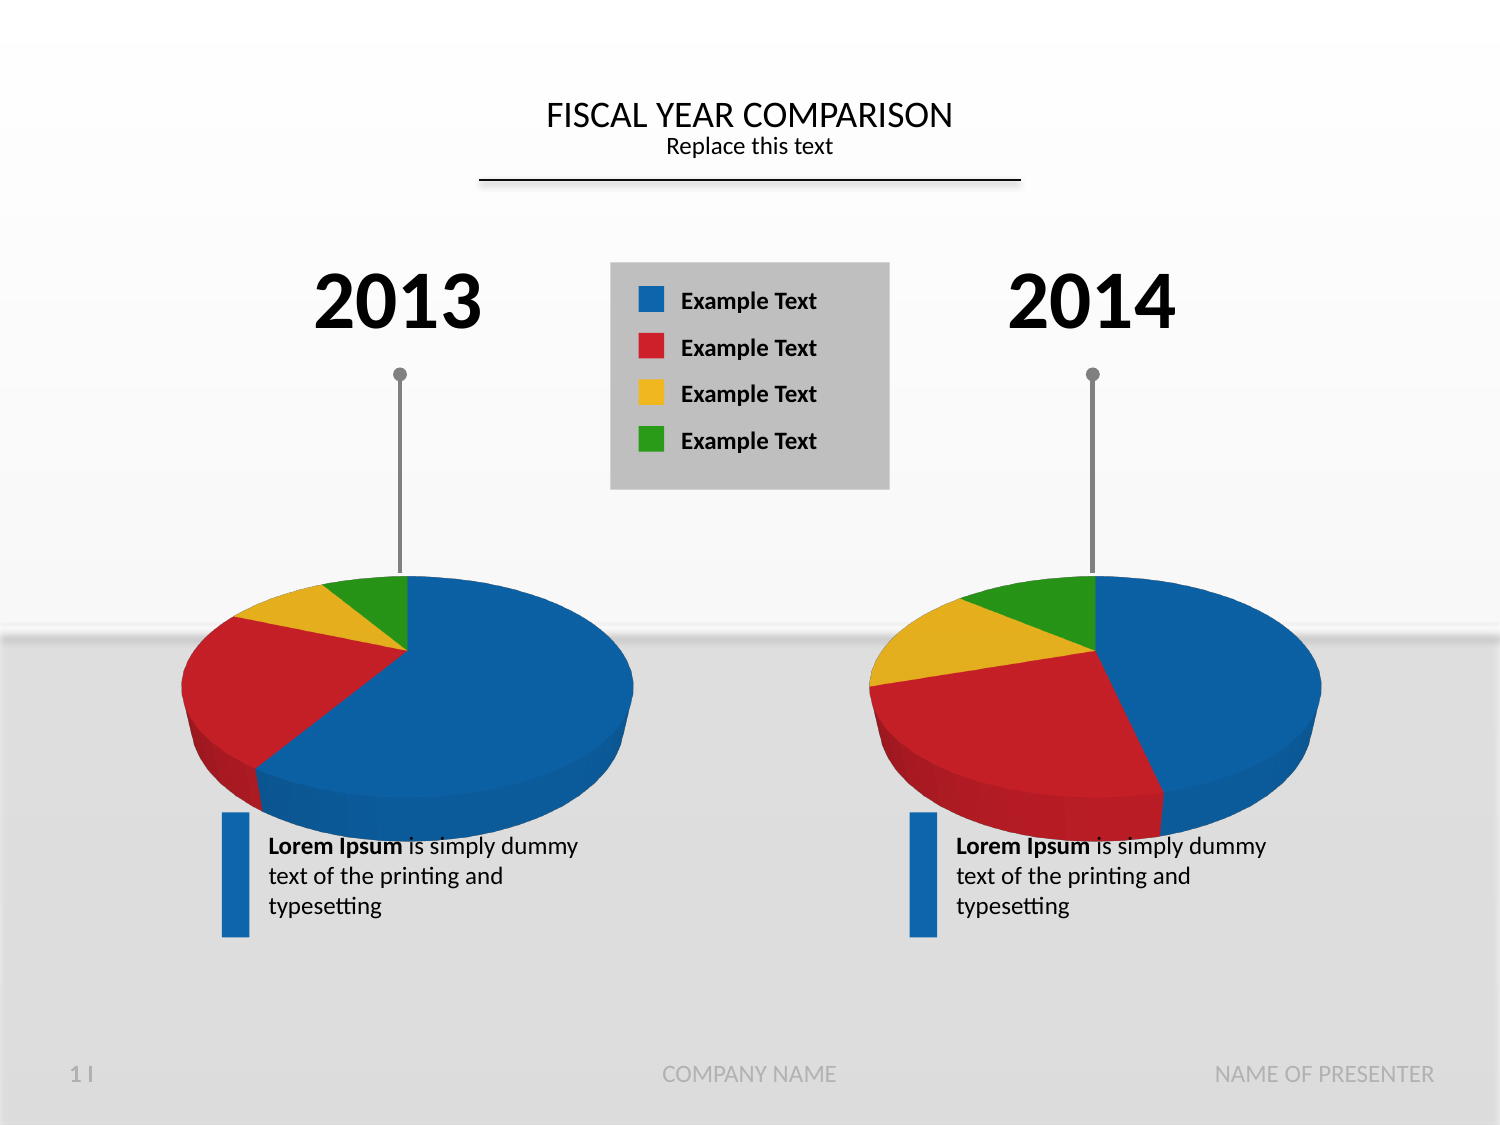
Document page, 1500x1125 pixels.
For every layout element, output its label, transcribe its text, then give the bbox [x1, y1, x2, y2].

text_box Example Text [680, 416, 890, 462]
text_box [638, 286, 665, 312]
footer COMPANY NAME [512, 1042, 988, 1103]
chart [762, 487, 1438, 938]
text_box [909, 812, 1292, 938]
slide_number NAME OF PRESENTER [1100, 1042, 1450, 1103]
text_box Example Text [680, 323, 890, 369]
text_box [638, 379, 665, 405]
chart [74, 487, 751, 938]
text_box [221, 812, 604, 938]
text_box [610, 262, 890, 490]
text_box [638, 426, 665, 452]
text_box 2014 [987, 237, 1197, 353]
text_box [638, 332, 665, 359]
text_box Example Text [680, 370, 890, 415]
text_box 2013 [293, 237, 503, 353]
text_box FISCAL YEAR COMPARISON Replace this text [509, 91, 991, 167]
slide_number 1 I [54, 1042, 405, 1103]
text_box Example Text [680, 276, 890, 322]
